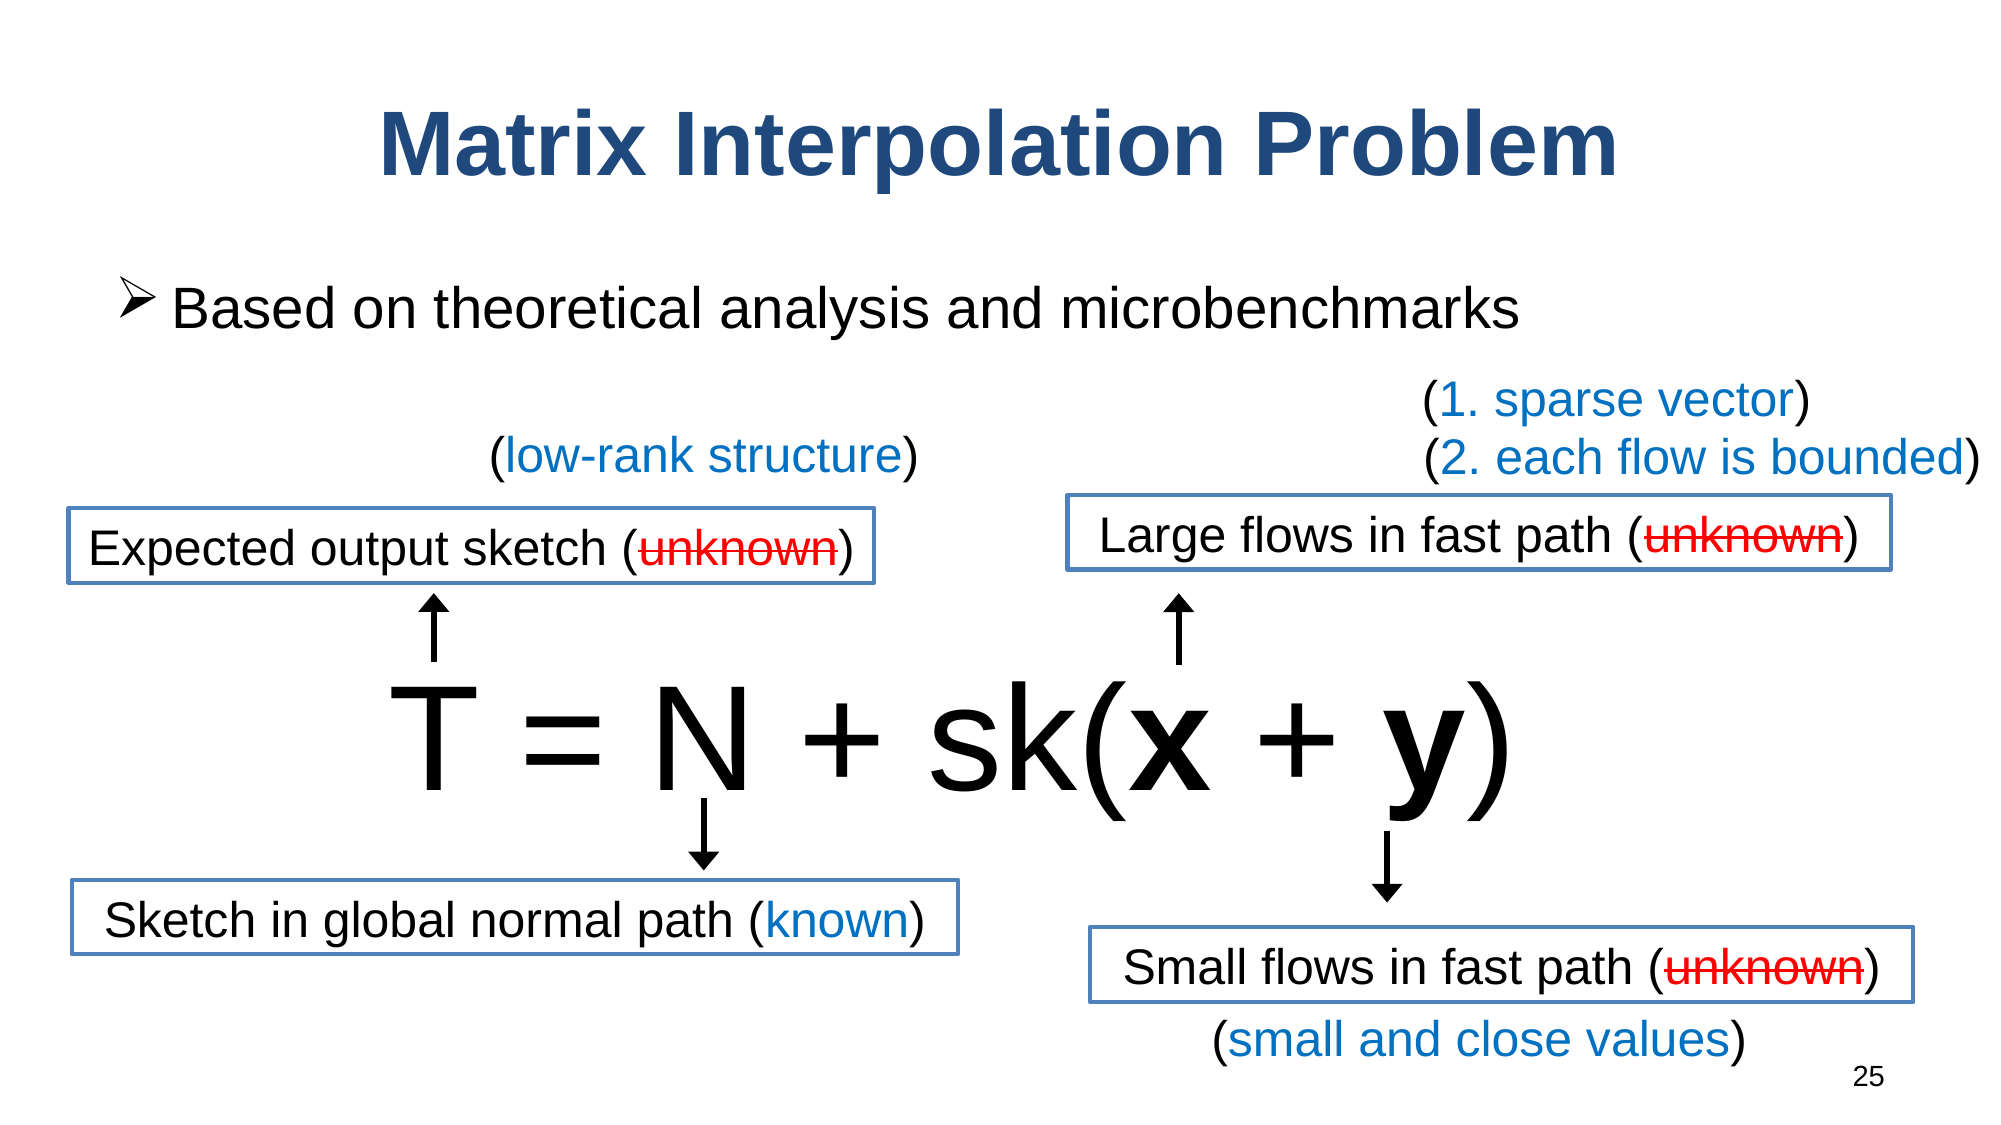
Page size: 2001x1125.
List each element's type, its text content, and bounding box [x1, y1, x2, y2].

slide_number 25 [1433, 1050, 1900, 1103]
text_box Sketch in global normal path (known) [70, 878, 960, 956]
text_box (low-rank structure) [473, 415, 935, 490]
list Based on theoretical analysis and microbenchmarks [99, 262, 1900, 428]
text_box T = N + sk(x + y) [373, 632, 1621, 831]
text_box (small and close values) [1196, 999, 1763, 1074]
text_box Expected output sketch (unknown) [66, 506, 876, 585]
text_box Large flows in fast path (unknown) [1065, 493, 1893, 572]
title Matrix Interpolation Problem [99, 45, 1900, 233]
text_box (2. each flow is bounded) [1408, 417, 1997, 492]
text_box (1. sparse vector) [1406, 359, 1827, 435]
text_box Small flows in fast path (unknown) [1088, 925, 1915, 1004]
